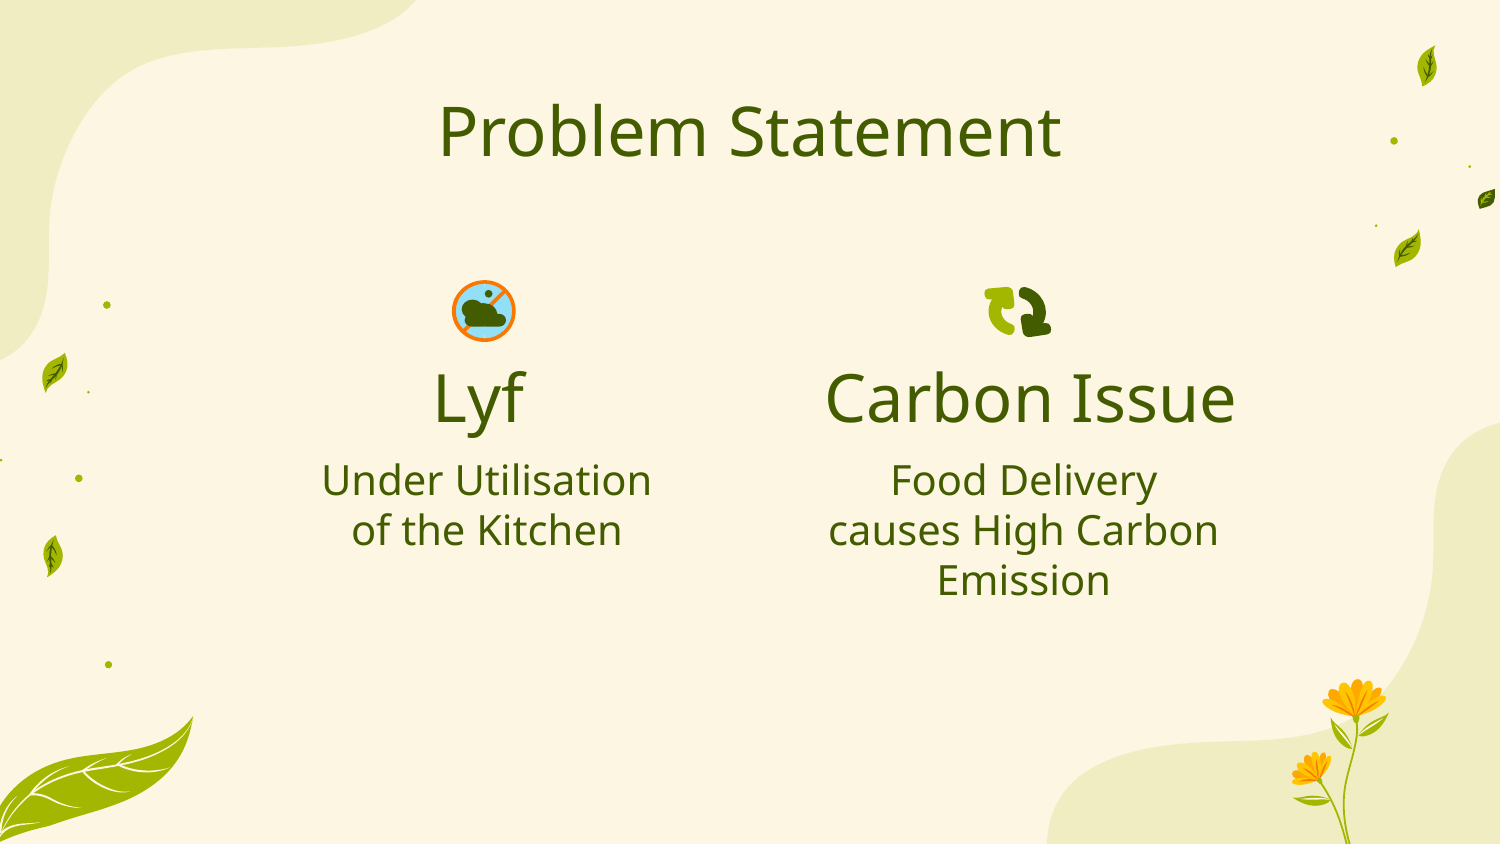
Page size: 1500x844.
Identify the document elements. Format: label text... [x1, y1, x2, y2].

subtitle Carbon Issue [729, 358, 1334, 451]
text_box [984, 286, 1052, 338]
subtitle Under Utilisation of the Kitchen [281, 451, 693, 605]
subtitle Food Delivery causes High Carbon Emission [807, 451, 1241, 605]
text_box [451, 279, 516, 343]
title Problem Statement [118, 72, 1382, 167]
subtitle Lyf [281, 358, 693, 451]
